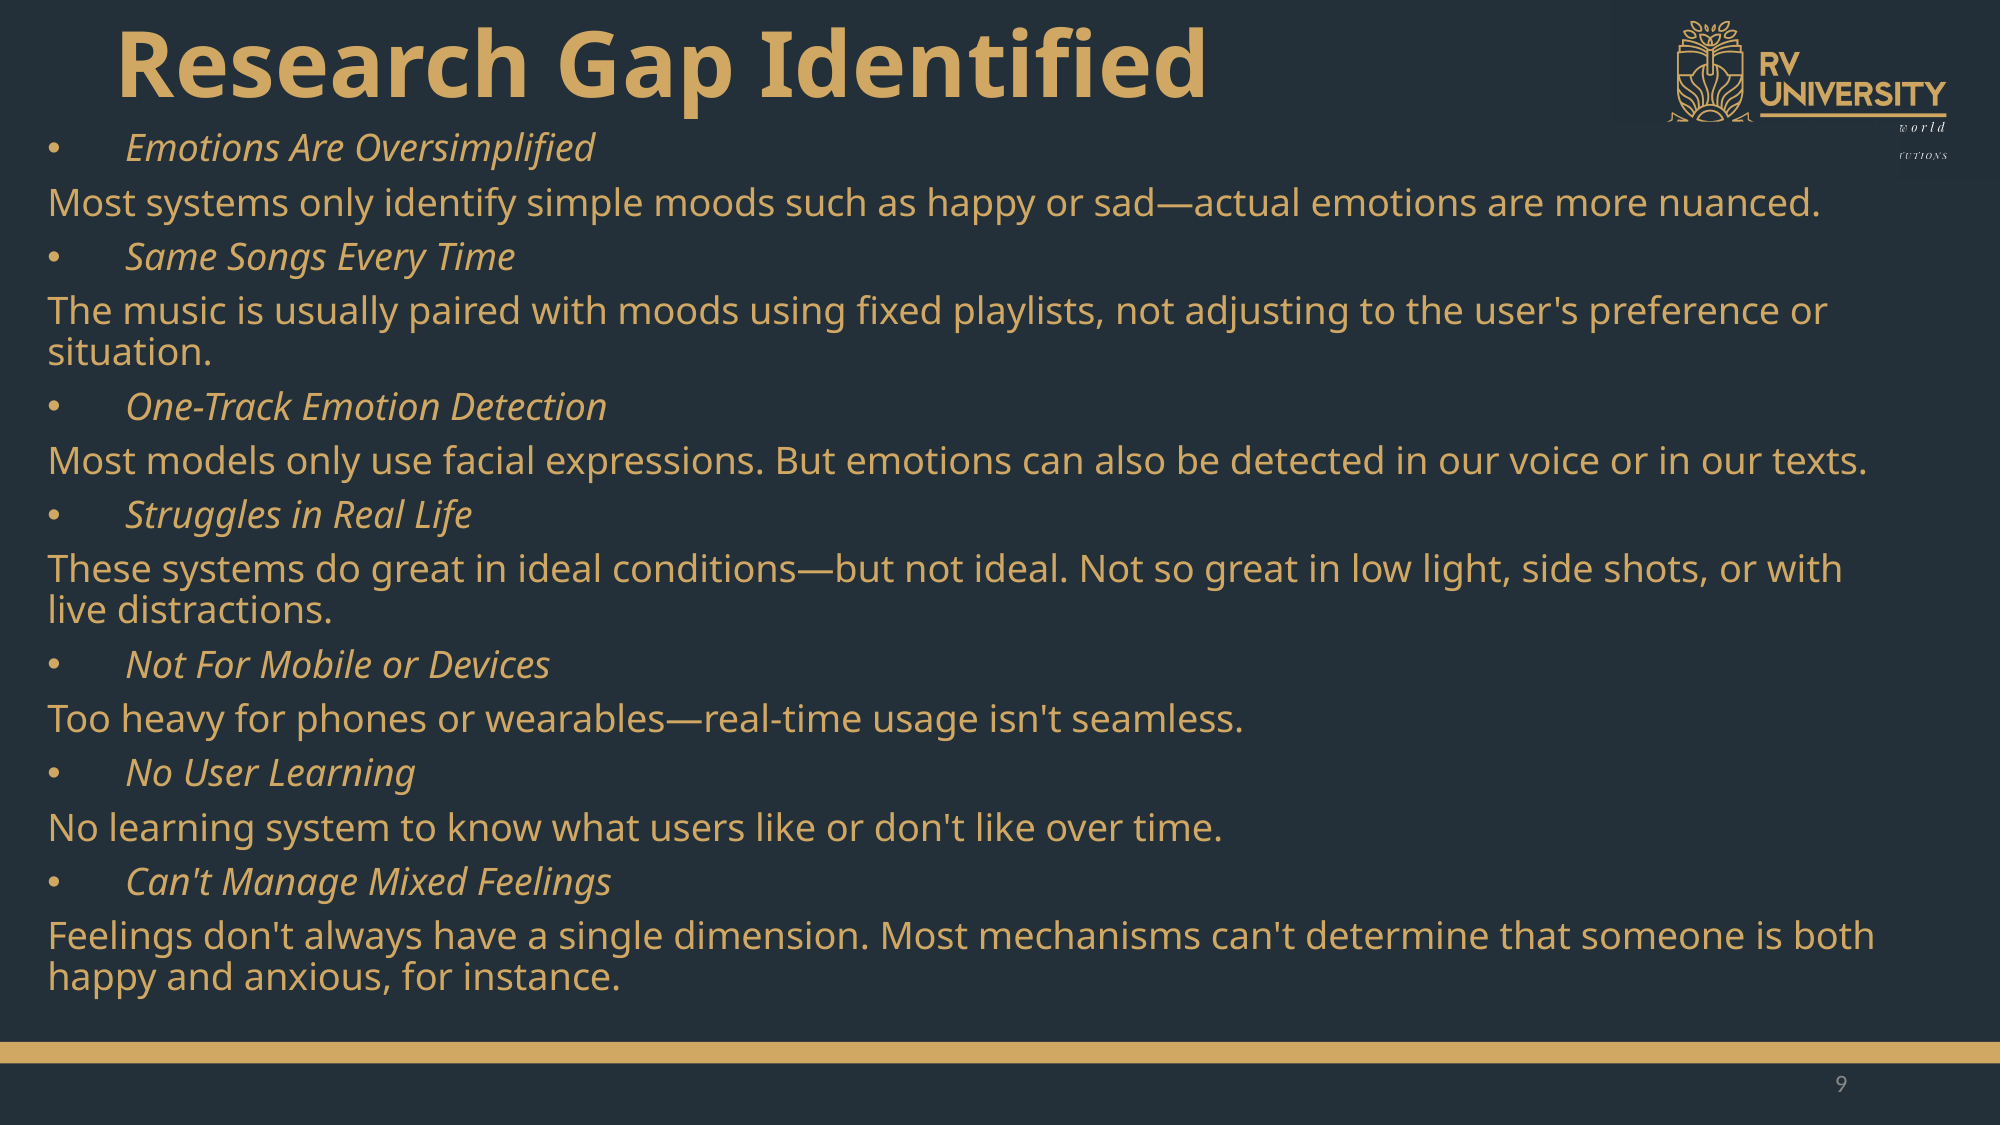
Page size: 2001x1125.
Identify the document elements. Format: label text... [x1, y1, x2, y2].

list Emotions Are Oversimplified Most systems only identify simple moods such as happy or sad—actual emotions are more nuanced. Same Songs Every Time The music is usually paired with moods using fixed playlists, not adjusting to the user's preference or situation. One-Track Emotion Detection Most models only use facial expressions. But emotions can also be detected in our voice or in our texts. Struggles in Real Life These systems do great in ideal conditions—but not ideal. Not so great in low light, side shots, or with live distractions. Not For Mobile or Devices Too heavy for phones or wearables—real-time usage isn't seamless. No User Learning No learning system to know what users like or don't like over time. Can't Manage Mixed Feelings Feelings don't always have a single dimension. Most mechanisms can't determine that someone is both happy and anxious, for instance. [32, 121, 1900, 1029]
title Research Gap Identified [99, 0, 1554, 121]
picture [1609, 0, 2000, 183]
slide_number 9 [1412, 1061, 1863, 1103]
